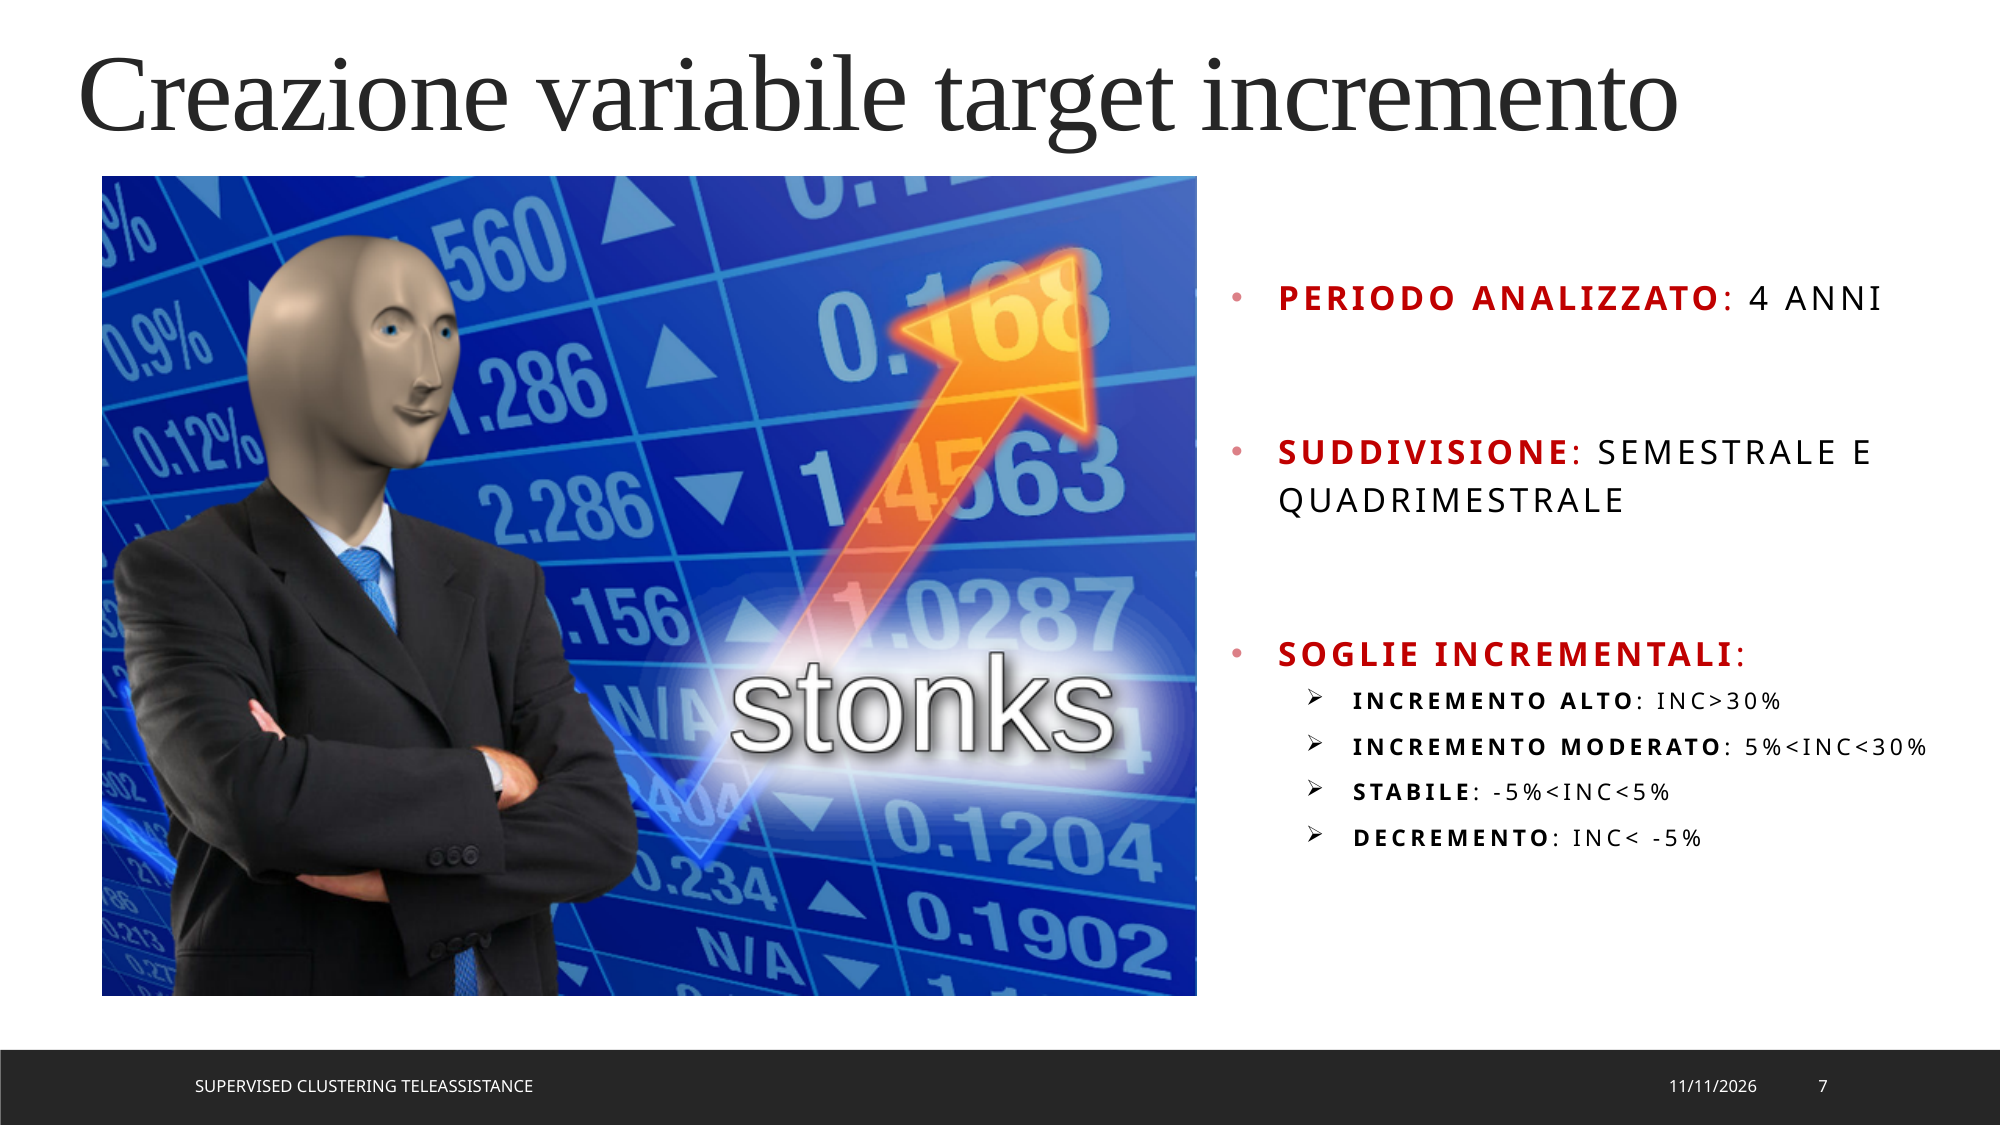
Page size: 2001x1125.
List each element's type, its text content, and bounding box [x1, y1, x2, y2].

footer Supervised clustering teleassistance [180, 1057, 1299, 1118]
list PERIODO ANALIZZATO: 4 ANNI SUDDIVISIONE: SEMESTRALE e QUADRIMESTRALE Soglie incrementali: InCREMENTO ALTO: INC>30% INCREMENTO MODERATO: 5%<INC<30% STABILE: -5%<INC<5% decremento: INC< -5% [1216, 194, 1953, 976]
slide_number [1348, 1057, 1773, 1118]
picture [102, 176, 1197, 996]
title Creazione variabile target incremento [62, 15, 1713, 162]
slide_number 7 [1803, 1057, 1932, 1118]
